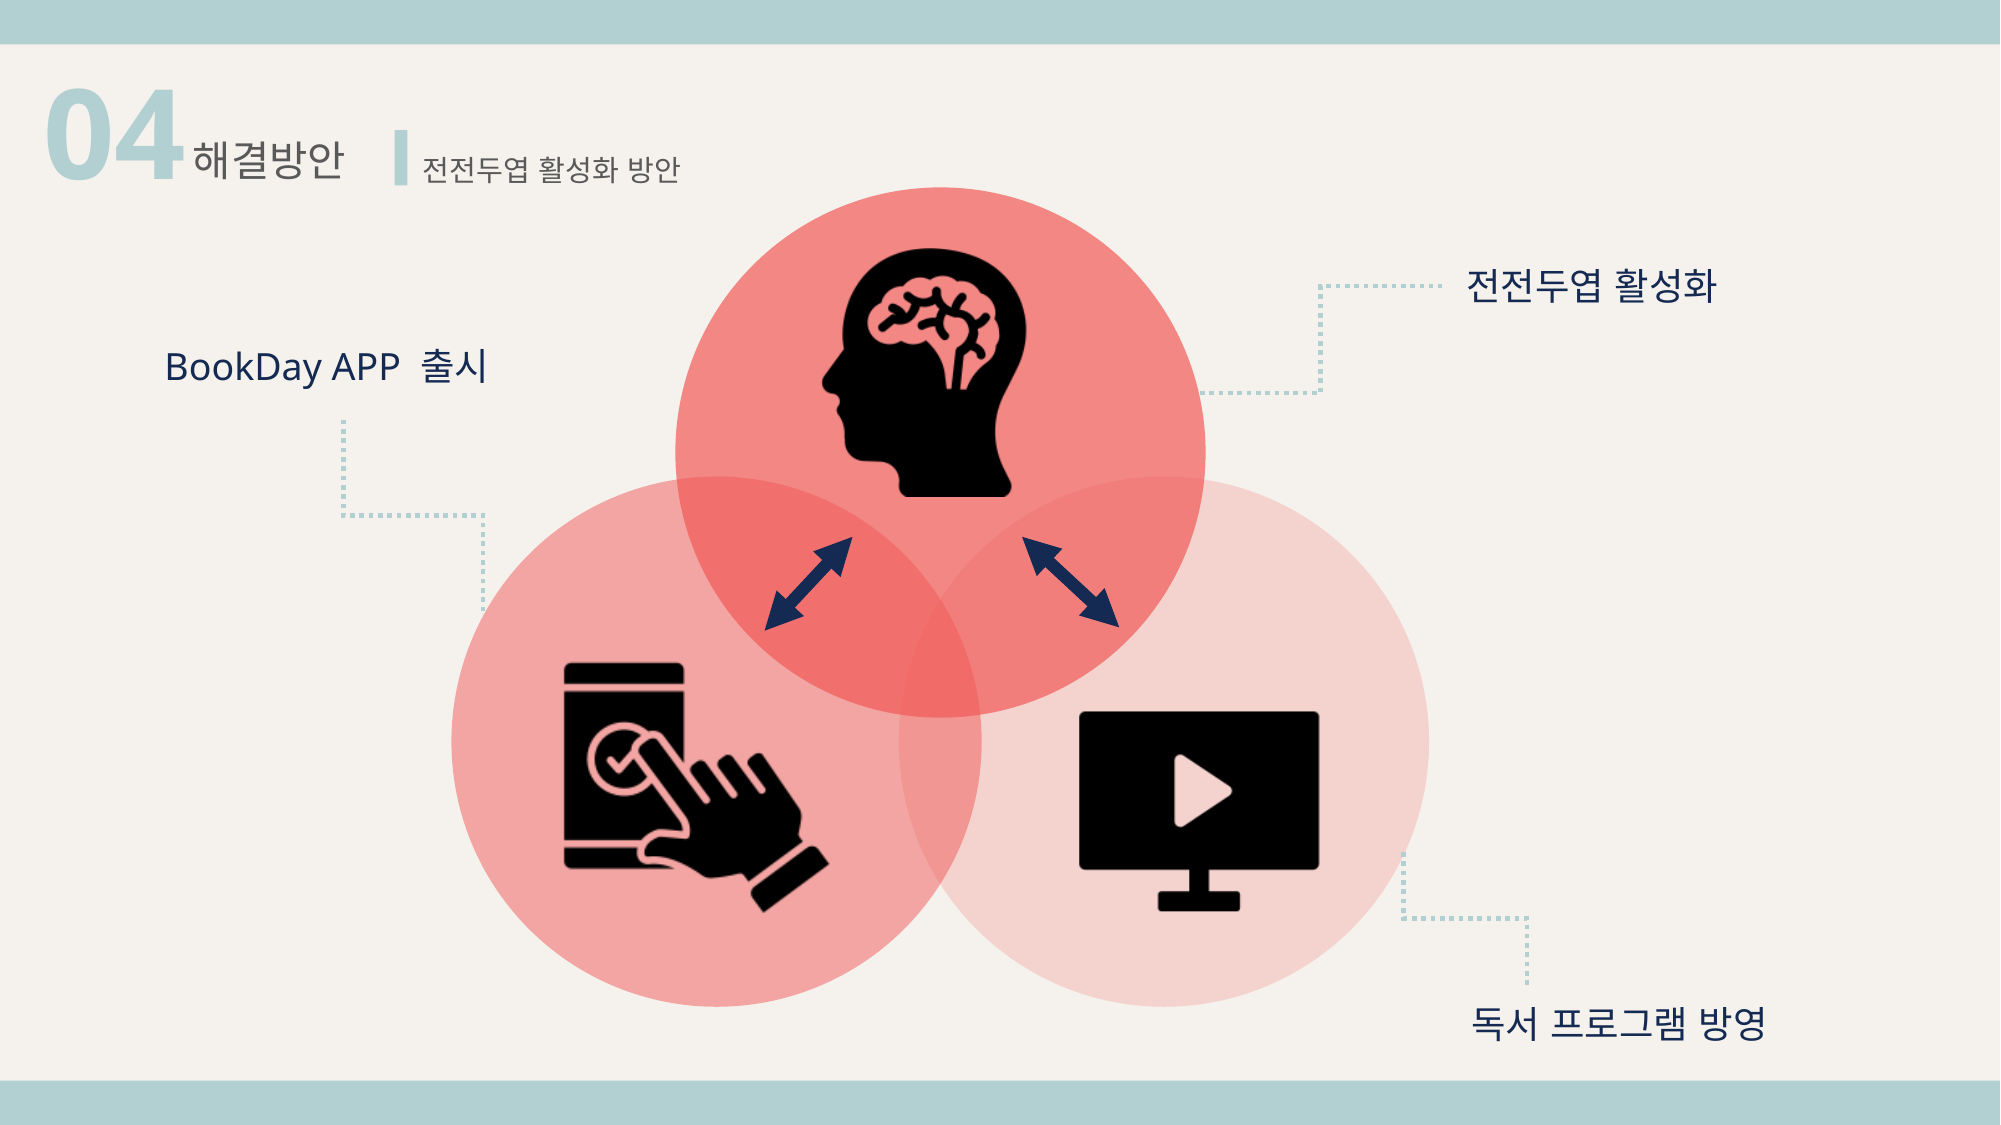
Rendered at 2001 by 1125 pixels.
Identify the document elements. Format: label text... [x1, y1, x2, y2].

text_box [1399, 856, 1532, 980]
picture [799, 248, 1049, 497]
text_box 독서 프로그램 방영 [1392, 993, 1847, 1054]
text_box [897, 475, 1431, 1008]
picture [537, 628, 859, 950]
text_box 전전두엽 활성화 방안 [407, 145, 784, 196]
picture [1073, 685, 1326, 938]
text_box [1199, 285, 1442, 393]
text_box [1022, 536, 1120, 628]
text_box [764, 536, 853, 631]
text_box [674, 186, 1207, 596]
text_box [317, 445, 509, 586]
text_box 전전두엽 활성화 [1365, 255, 1820, 316]
text_box BookDay APP 출시 [99, 335, 554, 395]
text_box [450, 475, 940, 1008]
text_box [394, 129, 408, 186]
text_box 04 [28, 47, 275, 212]
text_box 해결방안 [177, 127, 554, 193]
